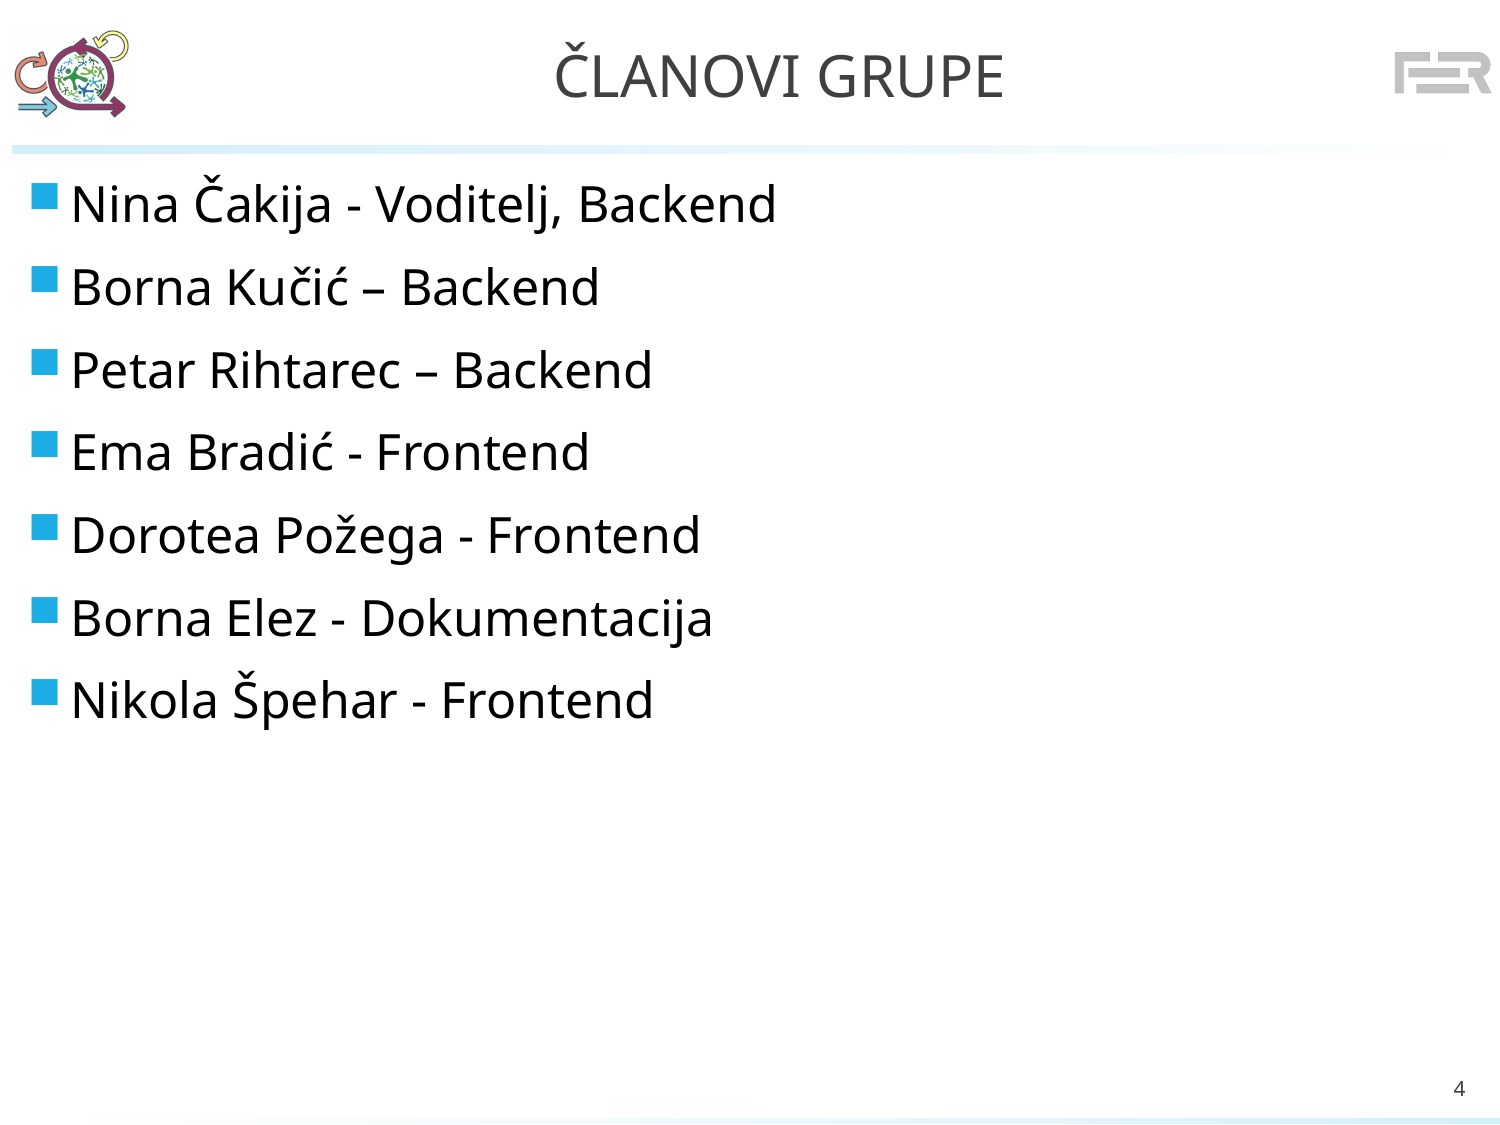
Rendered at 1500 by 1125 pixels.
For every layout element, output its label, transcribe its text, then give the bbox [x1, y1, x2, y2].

picture [13, 28, 129, 118]
list Nina Čakija - Voditelj, Backend Borna Kučić – Backend Petar Rihtarec – Backend Ema Bradić - Frontend Dorotea Požega - Frontend Borna Elez - Dokumentacija Nikola Špehar - Frontend [11, 159, 1489, 1046]
title Članovi grupe [129, 5, 1430, 142]
slide_number 4 [1402, 1066, 1481, 1114]
